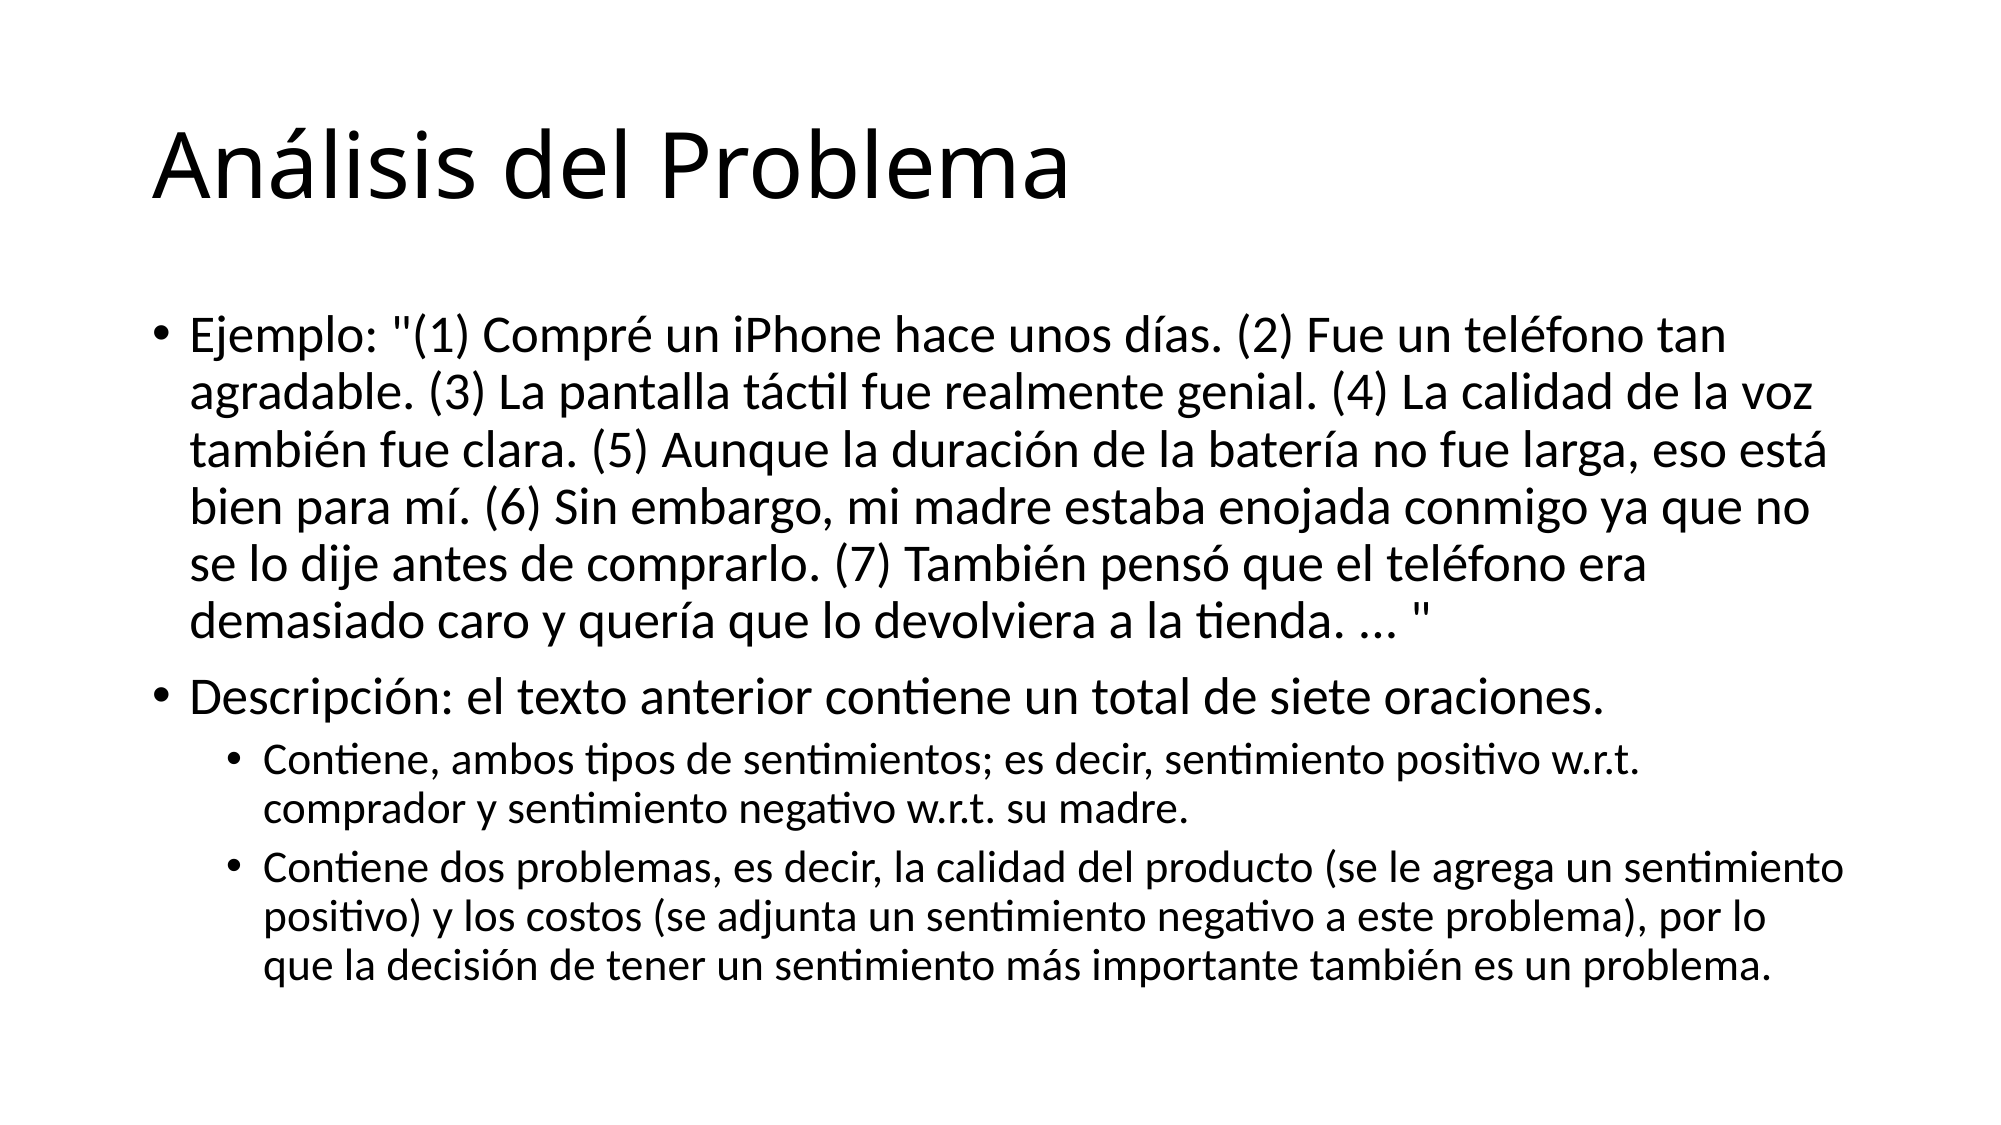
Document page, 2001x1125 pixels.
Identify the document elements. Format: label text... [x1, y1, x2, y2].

list Ejemplo: "(1) Compré un iPhone hace unos días. (2) Fue un teléfono tan agradable. (3) La pantalla táctil fue realmente genial. (4) La calidad de la voz también fue clara. (5) Aunque la duración de la batería no fue larga, eso está bien para mí. (6) Sin embargo, mi madre estaba enojada conmigo ya que no se lo dije antes de comprarlo. (7) También pensó que el teléfono era demasiado caro y quería que lo devolviera a la tienda. ... " Descripción: el texto anterior contiene un total de siete oraciones. Contiene, ambos tipos de sentimientos; es decir, sentimiento positivo w.r.t. comprador y sentimiento negativo w.r.t. su madre. Contiene dos problemas, es decir, la calidad del producto (se le agrega un sentimiento positivo) y los costos (se adjunta un sentimiento negativo a este problema), por lo que la decisión de tener un sentimiento más importante también es un problema. [137, 299, 1863, 1014]
title Análisis del Problema [137, 59, 1863, 278]
